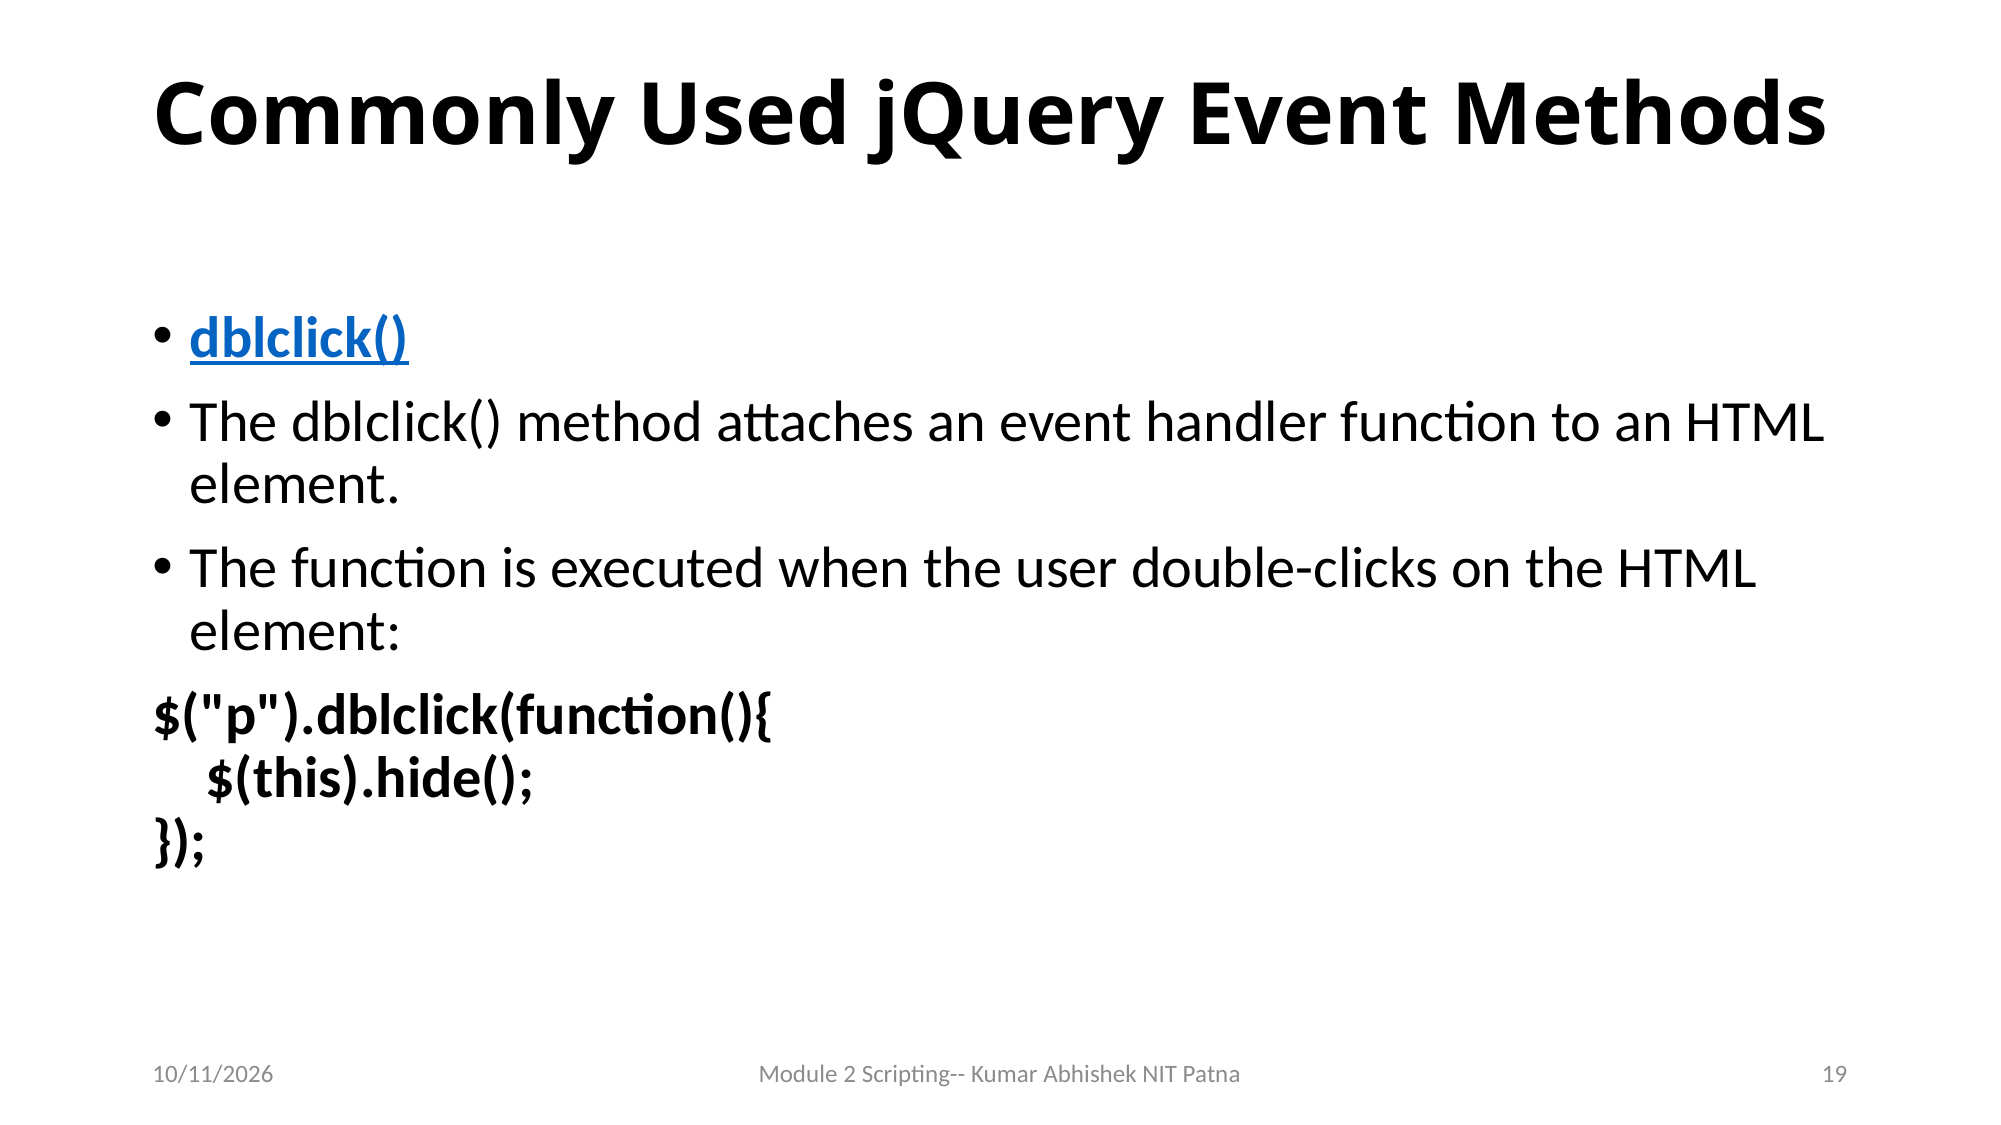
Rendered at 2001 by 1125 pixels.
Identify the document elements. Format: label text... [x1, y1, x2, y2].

footer Module 2 Scripting-- Kumar Abhishek NIT Patna [662, 1042, 1338, 1103]
title Commonly Used jQuery Event Methods [137, 59, 1863, 278]
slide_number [137, 1042, 588, 1103]
slide_number 19 [1412, 1042, 1863, 1103]
list dblclick() The dblclick() method attaches an event handler function to an HTML element. The function is executed when the user double-clicks on the HTML element: $("p").dblclick(function(){ $(this).hide(); }); [137, 299, 1863, 1014]
